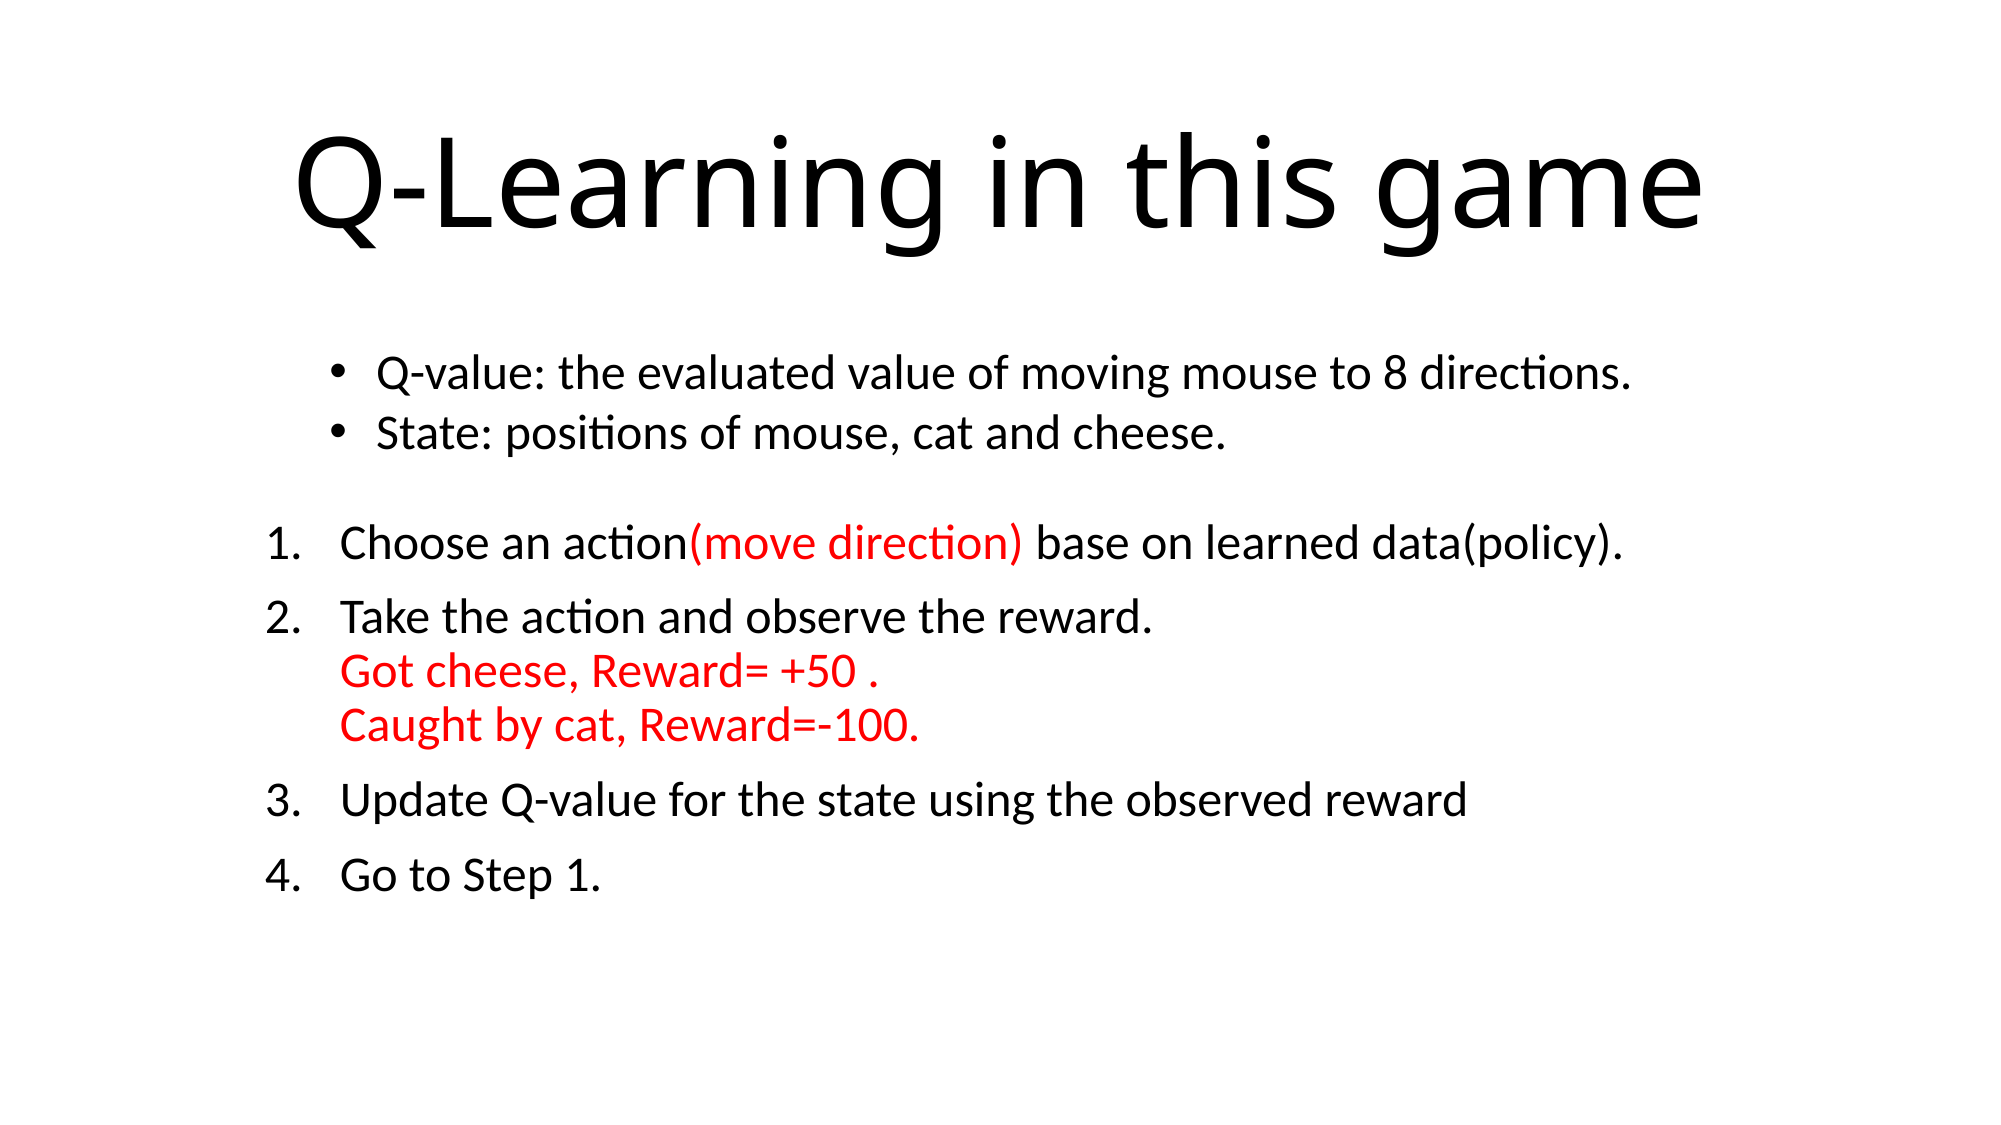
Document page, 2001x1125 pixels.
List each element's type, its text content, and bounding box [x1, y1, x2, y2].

subtitle Choose an action(move direction) base on learned data(policy). Take the action and observe the reward. Got cheese, Reward= +50 . Caught by cat, Reward=-100. Update Q-value for the state using the observed reward Go to Step 1. [249, 508, 1750, 938]
text_box Q-value: the evaluated value of moving mouse to 8 directions. State: positions of mouse, cat and cheese. [314, 287, 1725, 528]
title Q-Learning in this game [249, 100, 1750, 263]
